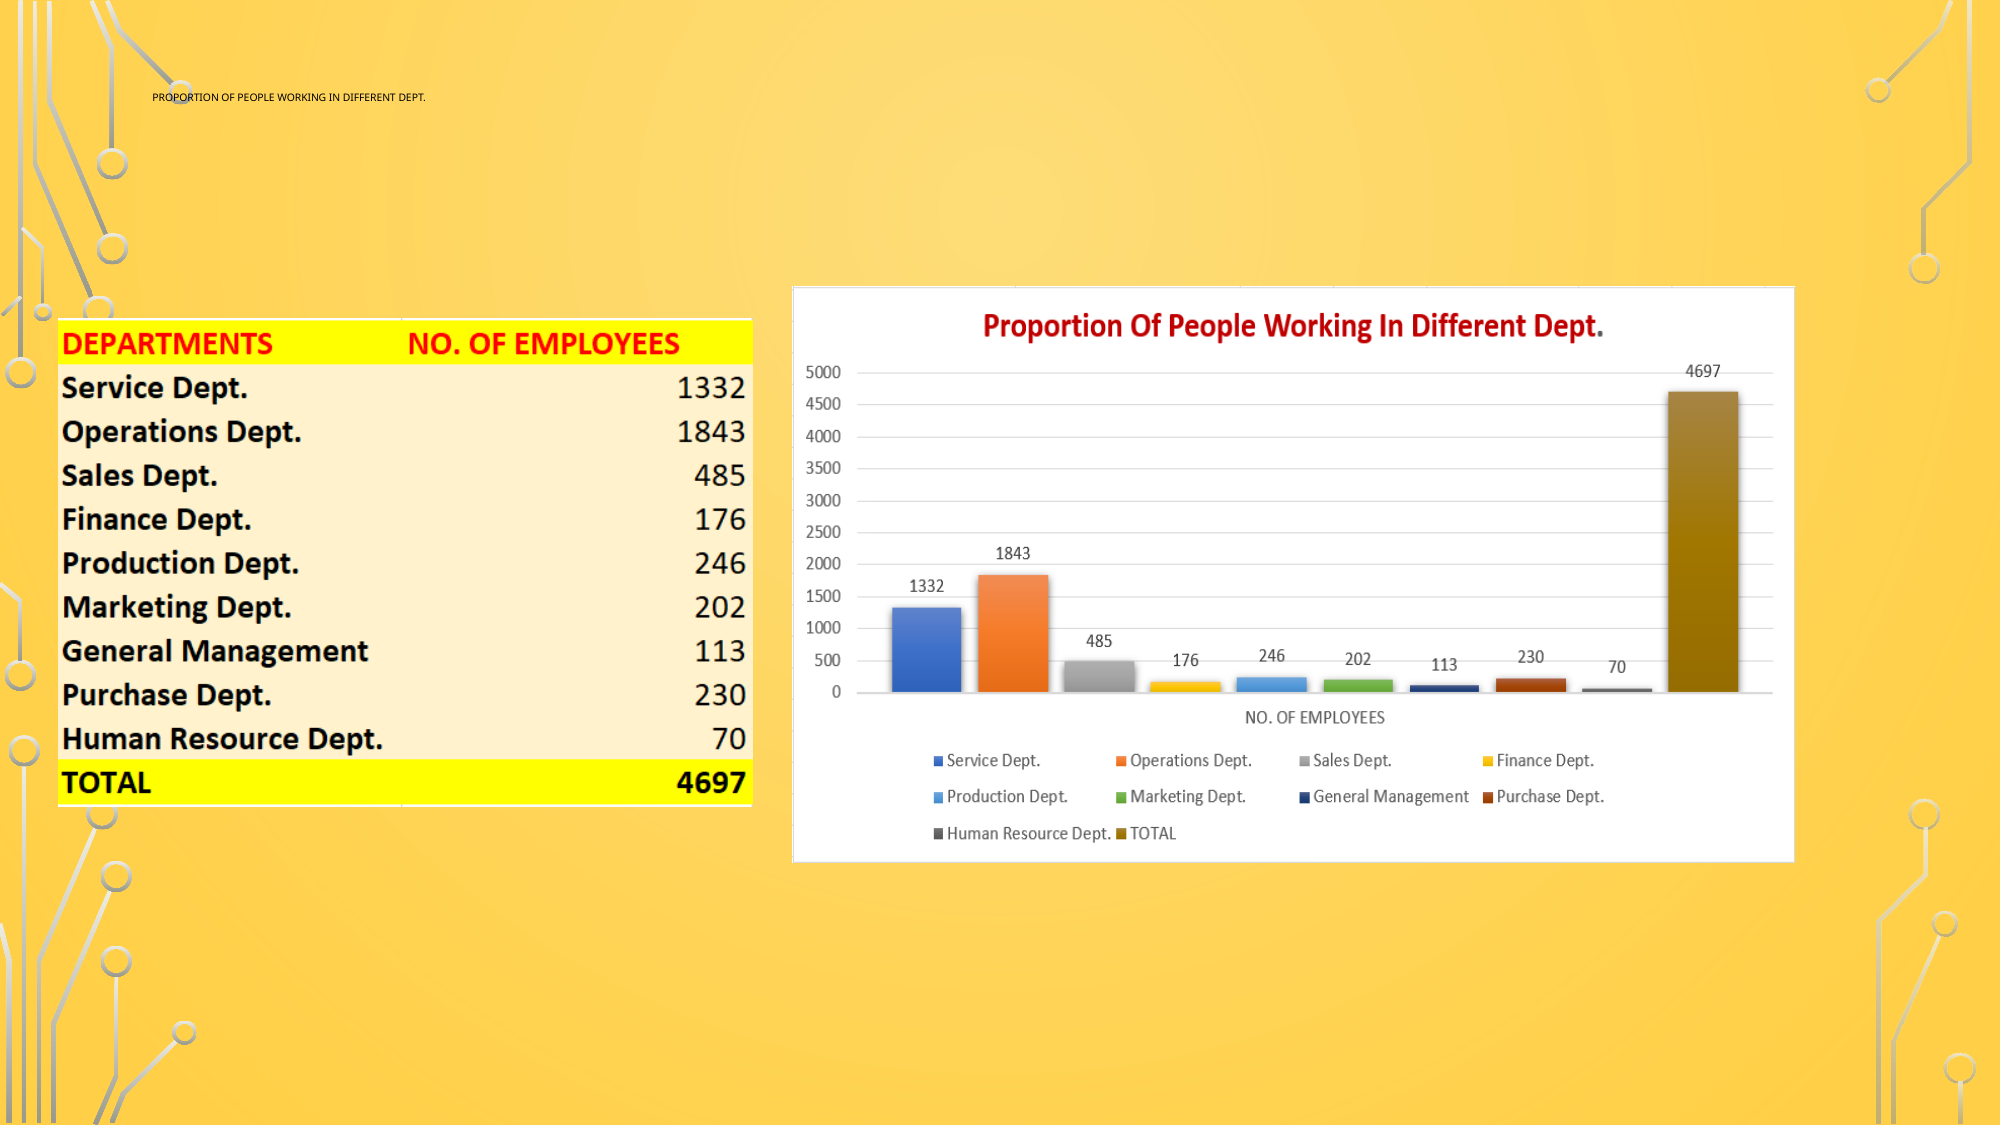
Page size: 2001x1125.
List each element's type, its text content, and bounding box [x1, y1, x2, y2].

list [58, 318, 753, 807]
picture [792, 286, 1795, 863]
title PROPORTION OF PEOPLE WORKING IN DIFFERENT DEPT. [137, 59, 933, 112]
